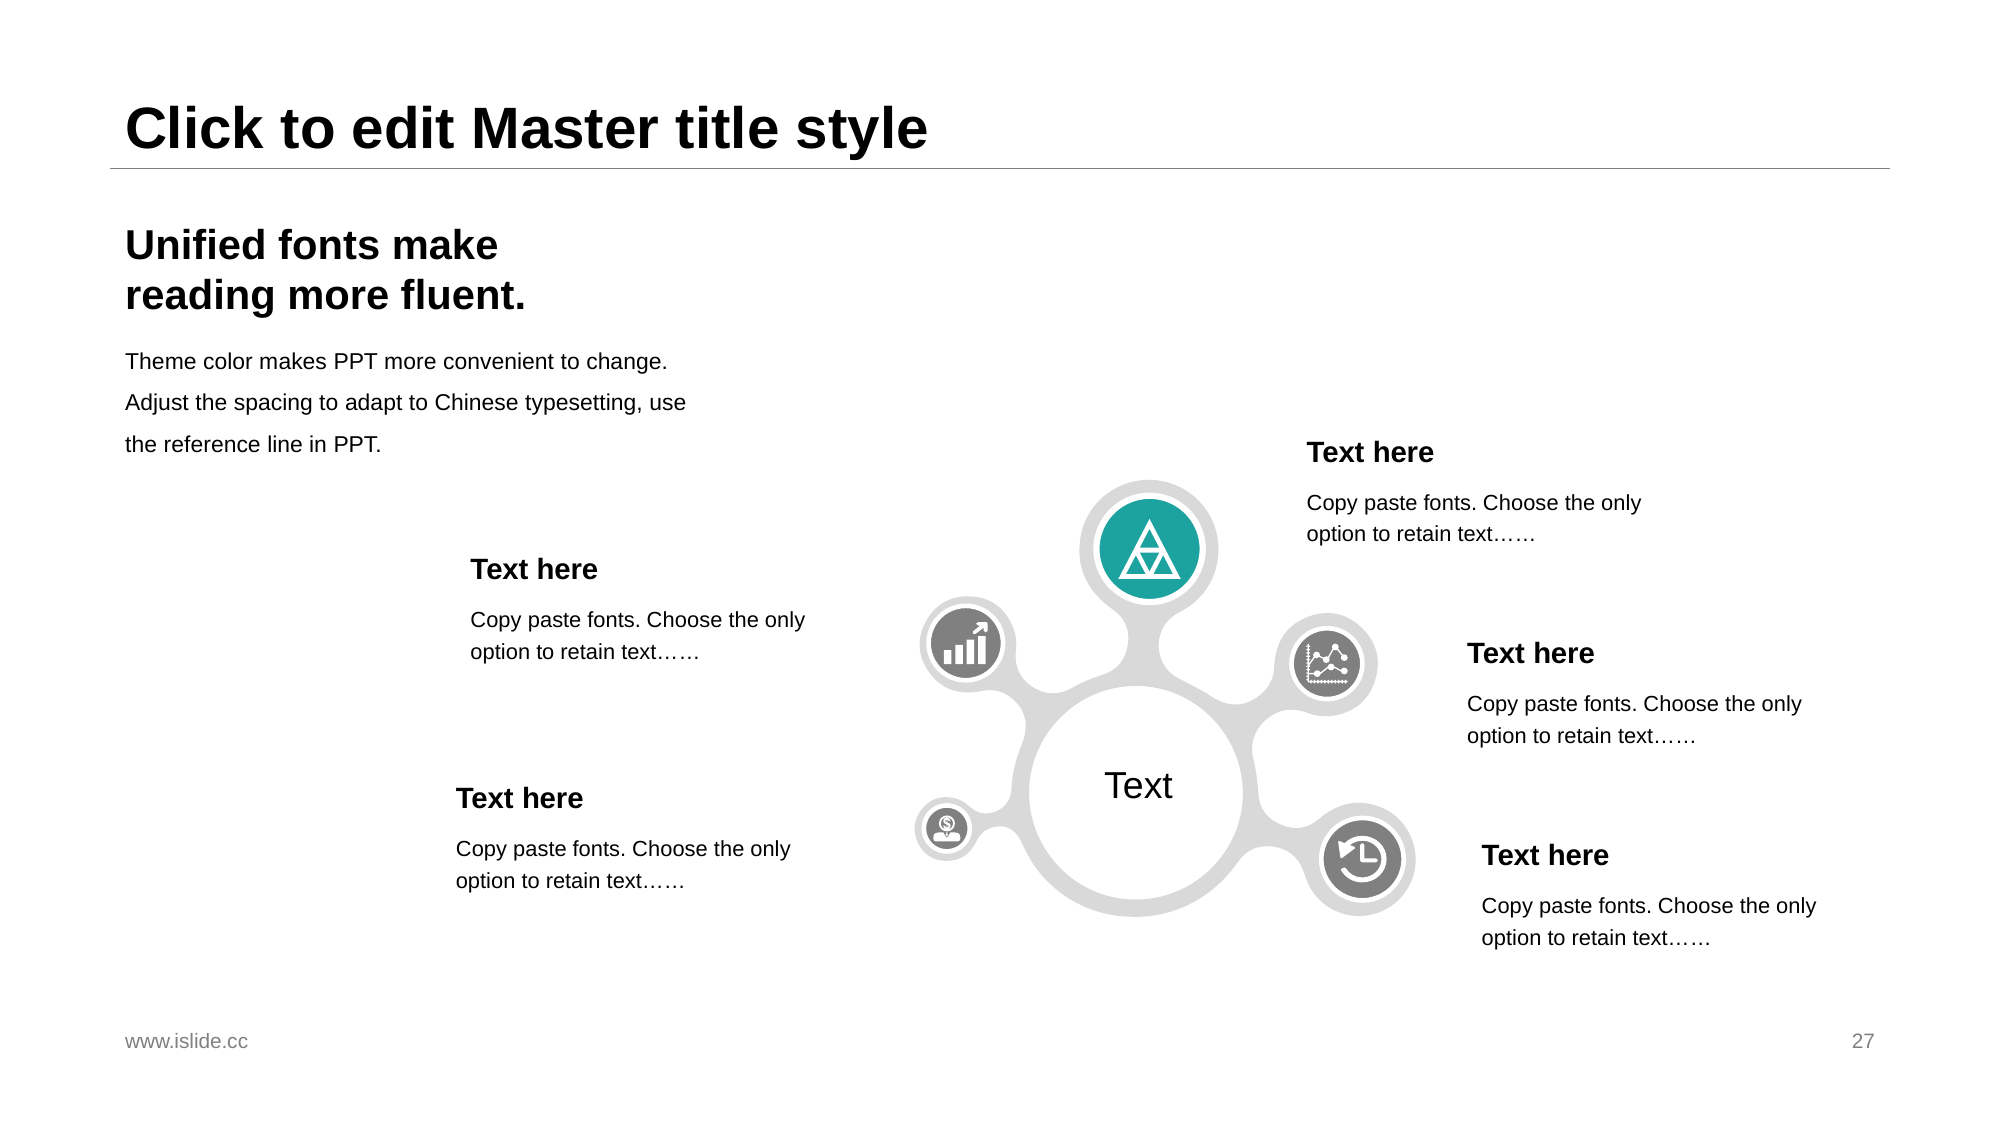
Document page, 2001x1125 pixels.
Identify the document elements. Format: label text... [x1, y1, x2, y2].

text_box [110, 185, 1890, 958]
title Click to edit Master title style [109, 0, 1890, 169]
footer www.islide.cc [109, 1023, 790, 1058]
slide_number 27 [1412, 1023, 1890, 1058]
